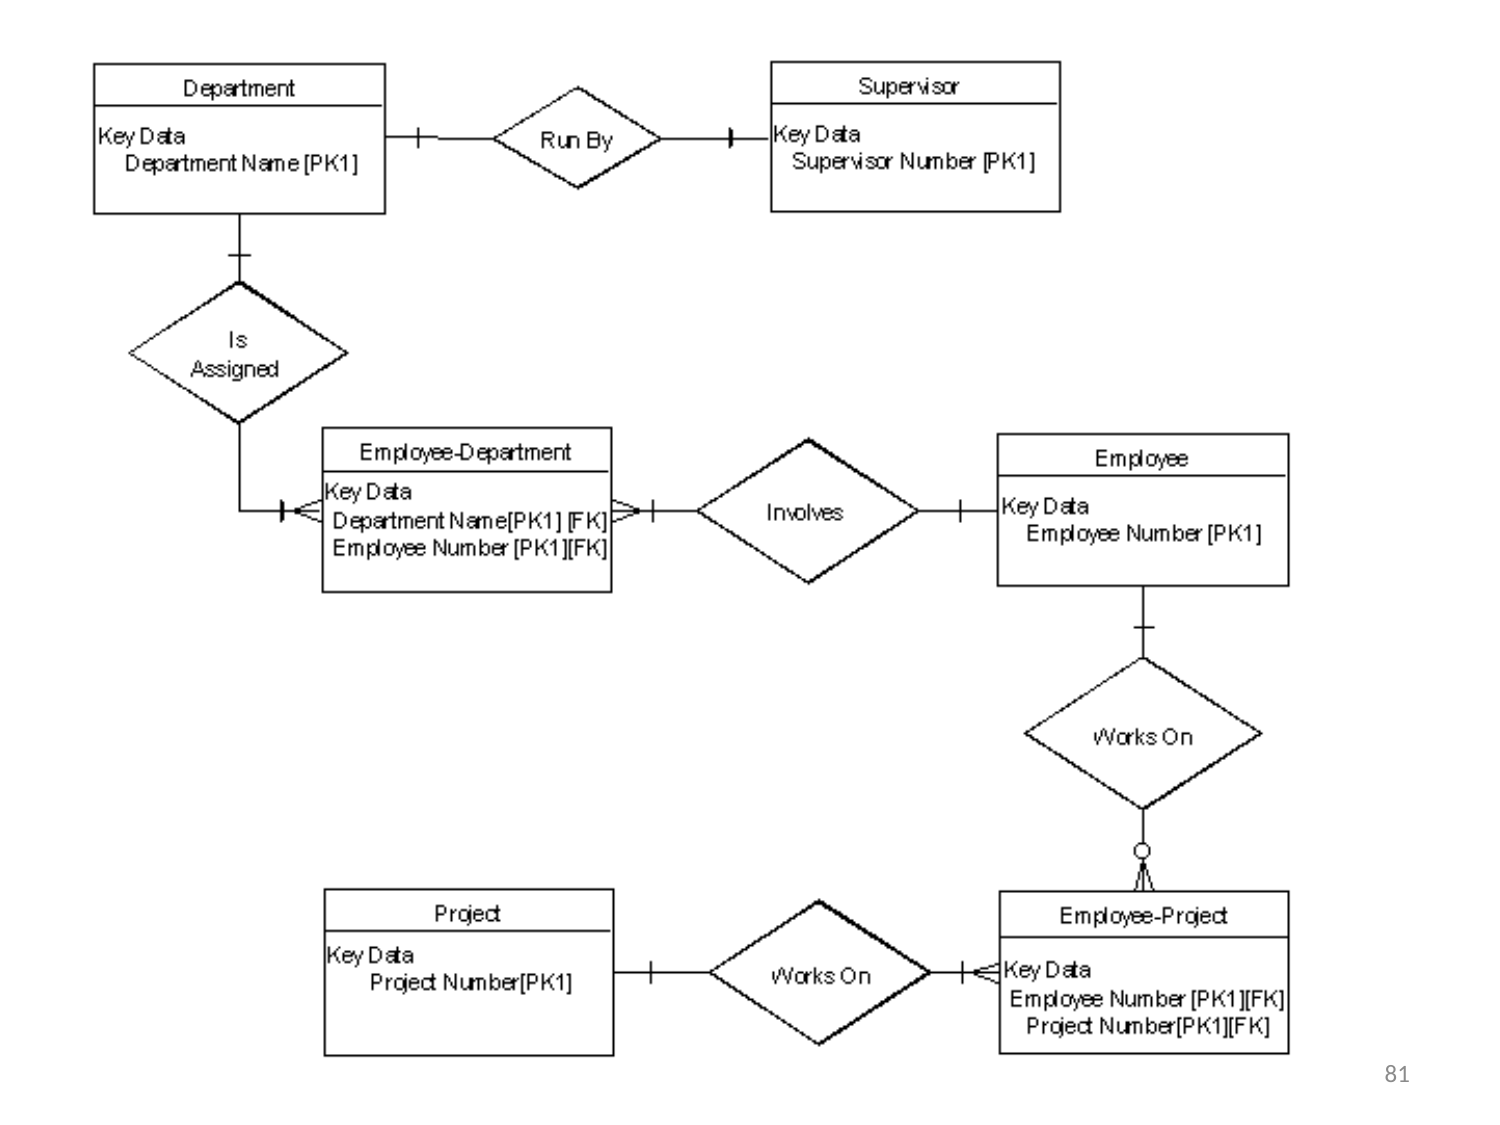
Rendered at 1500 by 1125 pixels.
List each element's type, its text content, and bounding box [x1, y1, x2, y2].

picture [74, 49, 1313, 1078]
slide_number 81 [1074, 1042, 1425, 1103]
